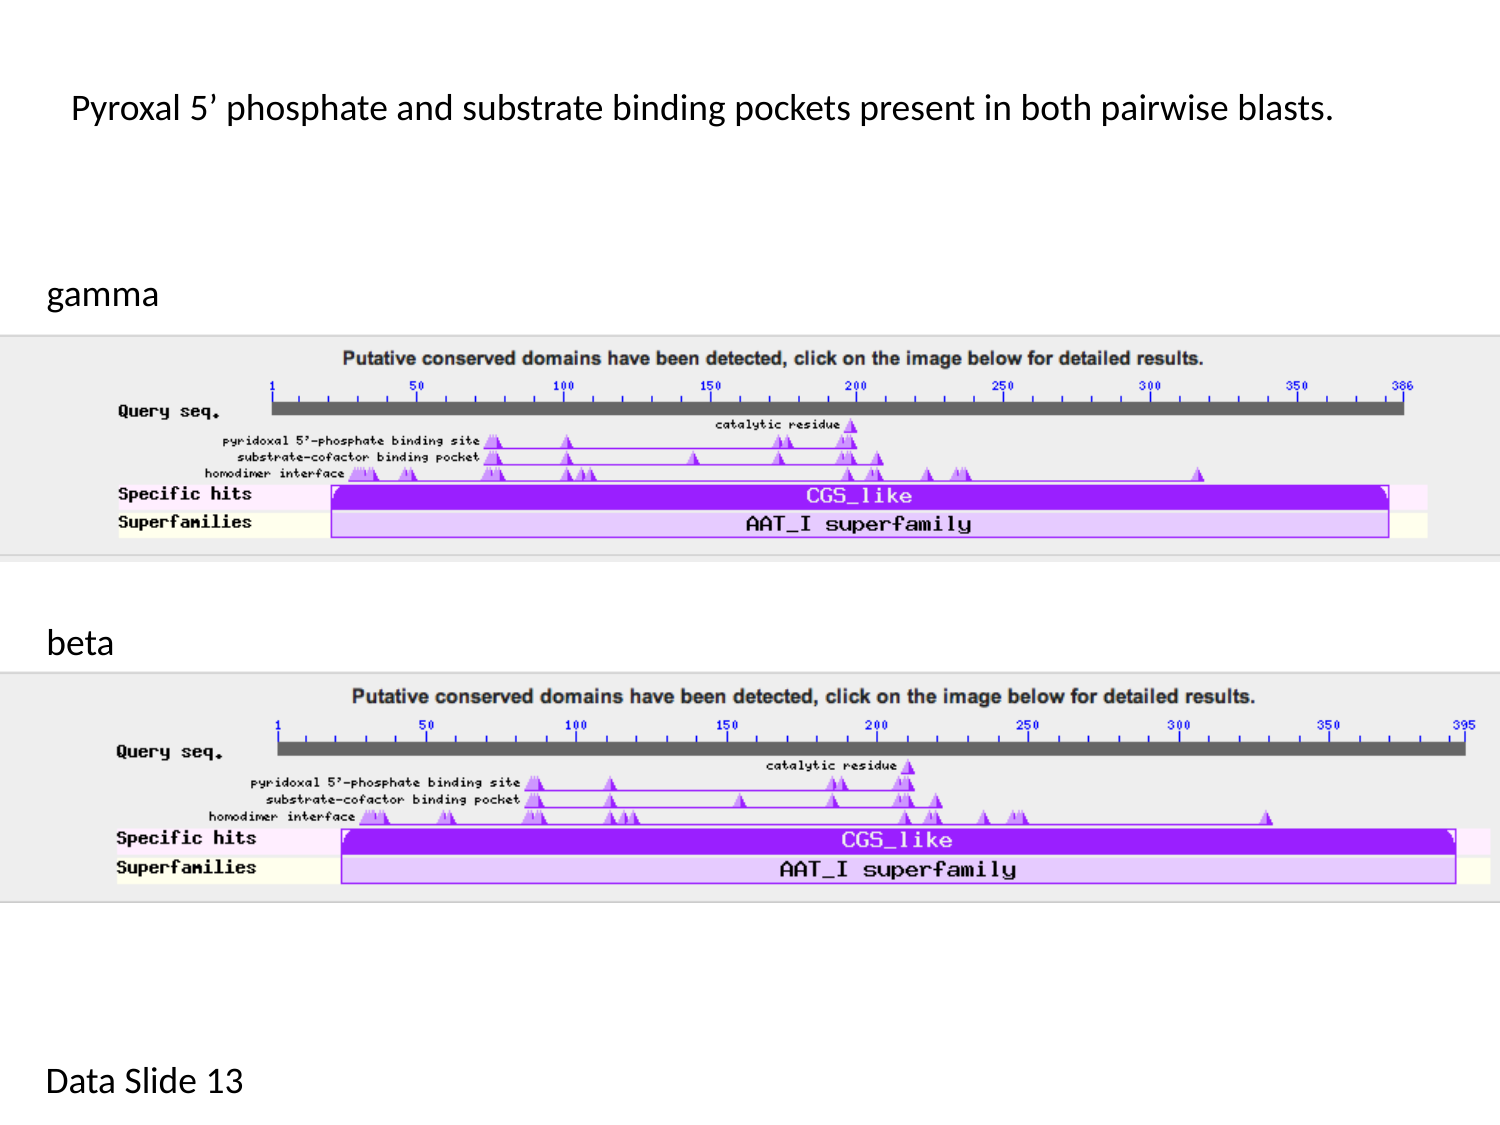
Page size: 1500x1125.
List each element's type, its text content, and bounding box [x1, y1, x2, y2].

text_box Data Slide 13 [30, 1048, 259, 1109]
text_box gamma [31, 261, 175, 321]
text_box beta [31, 610, 130, 669]
picture [0, 334, 1500, 562]
text_box Pyroxal 5’ phosphate and substrate binding pockets present in both pairwise blasts. [56, 75, 1438, 180]
picture [0, 671, 1500, 904]
